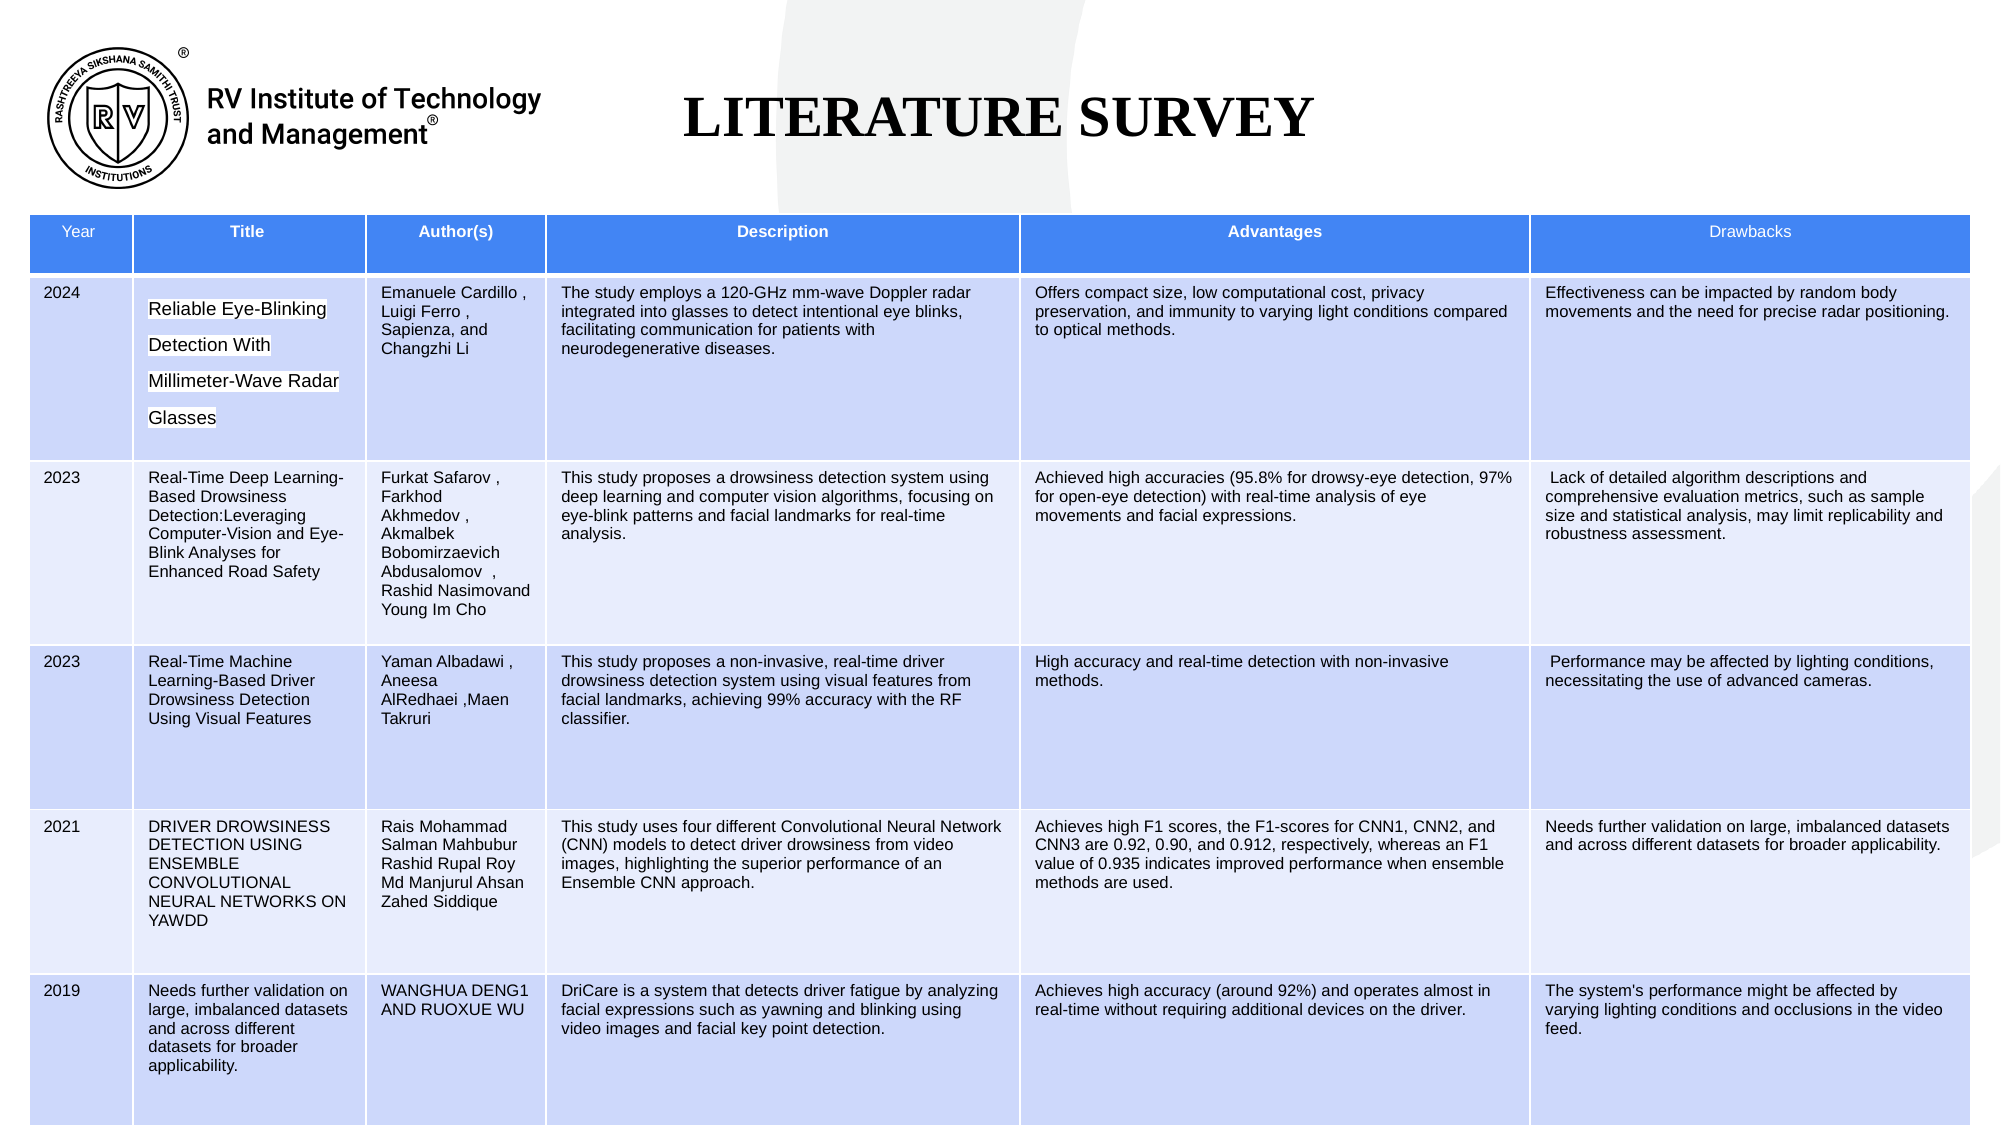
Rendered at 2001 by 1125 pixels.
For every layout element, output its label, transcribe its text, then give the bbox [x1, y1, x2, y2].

table_cell 2023 [30, 646, 132, 809]
table_cell 2019 [30, 975, 132, 1125]
table_cell Needs further validation on large, imbalanced datasets and across different datasets for broader applicability. [1531, 810, 1970, 973]
table_cell The system's performance might be affected by varying lighting conditions and occlusions in the video feed. [1531, 975, 1970, 1125]
table_cell 2023 [30, 462, 132, 644]
table_cell Yaman Albadawi , Aneesa AlRedhaei ,Maen Takruri [367, 646, 545, 809]
table_cell DRIVER DROWSINESS DETECTION USING ENSEMBLE CONVOLUTIONAL NEURAL NETWORKS ON YAWDD [134, 810, 365, 973]
table_header Advantages [1021, 215, 1529, 273]
table_cell Rais Mohammad Salman Mahbubur Rashid Rupal Roy Md Manjurul Ahsan Zahed Siddique [367, 810, 545, 973]
table_cell This study proposes a drowsiness detection system using deep learning and computer vision algorithms, focusing on eye-blink patterns and facial landmarks for real-time analysis. [547, 462, 1019, 644]
table_cell The study employs a 120-GHz mm-wave Doppler radar integrated into glasses to detect intentional eye blinks, facilitating communication for patients with neurodegenerative diseases. [547, 278, 1019, 460]
title LITERATURE SURVEY [137, 9, 1863, 213]
table_cell This study uses four different Convolutional Neural Network (CNN) models to detect driver drowsiness from video images, highlighting the superior performance of an Ensemble CNN approach. [547, 810, 1019, 973]
table_cell Emanuele Cardillo , Luigi Ferro , Sapienza, and Changzhi Li [367, 278, 545, 460]
table_cell 2024 [30, 278, 132, 460]
table_cell Furkat Safarov , Farkhod Akhmedov , Akmalbek Bobomirzaevich Abdusalomov , Rashid Nasimovand Young Im Cho [367, 462, 545, 644]
table_cell WANGHUA DENG1 AND RUOXUE WU [367, 975, 545, 1125]
table_cell Achieves high accuracy (around 92%) and operates almost in real-time without requiring additional devices on the driver. [1021, 975, 1529, 1125]
picture [0, 0, 2001, 1125]
table_header Title [134, 215, 365, 273]
table_cell Lack of detailed algorithm descriptions and comprehensive evaluation metrics, such as sample size and statistical analysis, may limit replicability and robustness assessment. [1531, 462, 1970, 644]
table_cell Performance may be affected by lighting conditions, necessitating the use of advanced cameras. [1531, 646, 1970, 809]
table_cell High accuracy and real-time detection with non-invasive methods. [1021, 646, 1529, 809]
table_cell Achieves high F1 scores, the F1-scores for CNN1, CNN2, and CNN3 are 0.92, 0.90, and 0.912, respectively, whereas an F1 value of 0.935 indicates improved performance when ensemble methods are used. [1021, 810, 1529, 973]
table_cell Achieved high accuracies (95.8% for drowsy-eye detection, 97% for open-eye detection) with real-time analysis of eye movements and facial expressions. [1021, 462, 1529, 644]
table_cell Reliable Eye-Blinking Detection With Millimeter-Wave Radar Glasses [134, 278, 365, 460]
table_cell DriCare is a system that detects driver fatigue by analyzing facial expressions such as yawning and blinking using video images and facial key point detection. [547, 975, 1019, 1125]
table_cell Real-Time Deep Learning-Based Drowsiness Detection:Leveraging Computer-Vision and Eye-Blink Analyses for Enhanced Road Safety [134, 462, 365, 644]
table_header Author(s) [367, 215, 545, 273]
table_cell Offers compact size, low computational cost, privacy preservation, and immunity to varying light conditions compared to optical methods. [1021, 278, 1529, 460]
table_cell This study proposes a non-invasive, real-time driver drowsiness detection system using visual features from facial landmarks, achieving 99% accuracy with the RF classifier. [547, 646, 1019, 809]
table_cell Needs further validation on large, imbalanced datasets and across different datasets for broader applicability. [134, 975, 365, 1125]
table_cell Real-Time Machine Learning-Based Driver Drowsiness Detection Using Visual Features [134, 646, 365, 809]
table_header Drawbacks [1531, 215, 1970, 273]
table_cell 2021 [30, 810, 132, 973]
table_header Year [30, 215, 132, 273]
table_cell Effectiveness can be impacted by random body movements and the need for precise radar positioning. [1531, 278, 1970, 460]
table_header Description [547, 215, 1019, 273]
